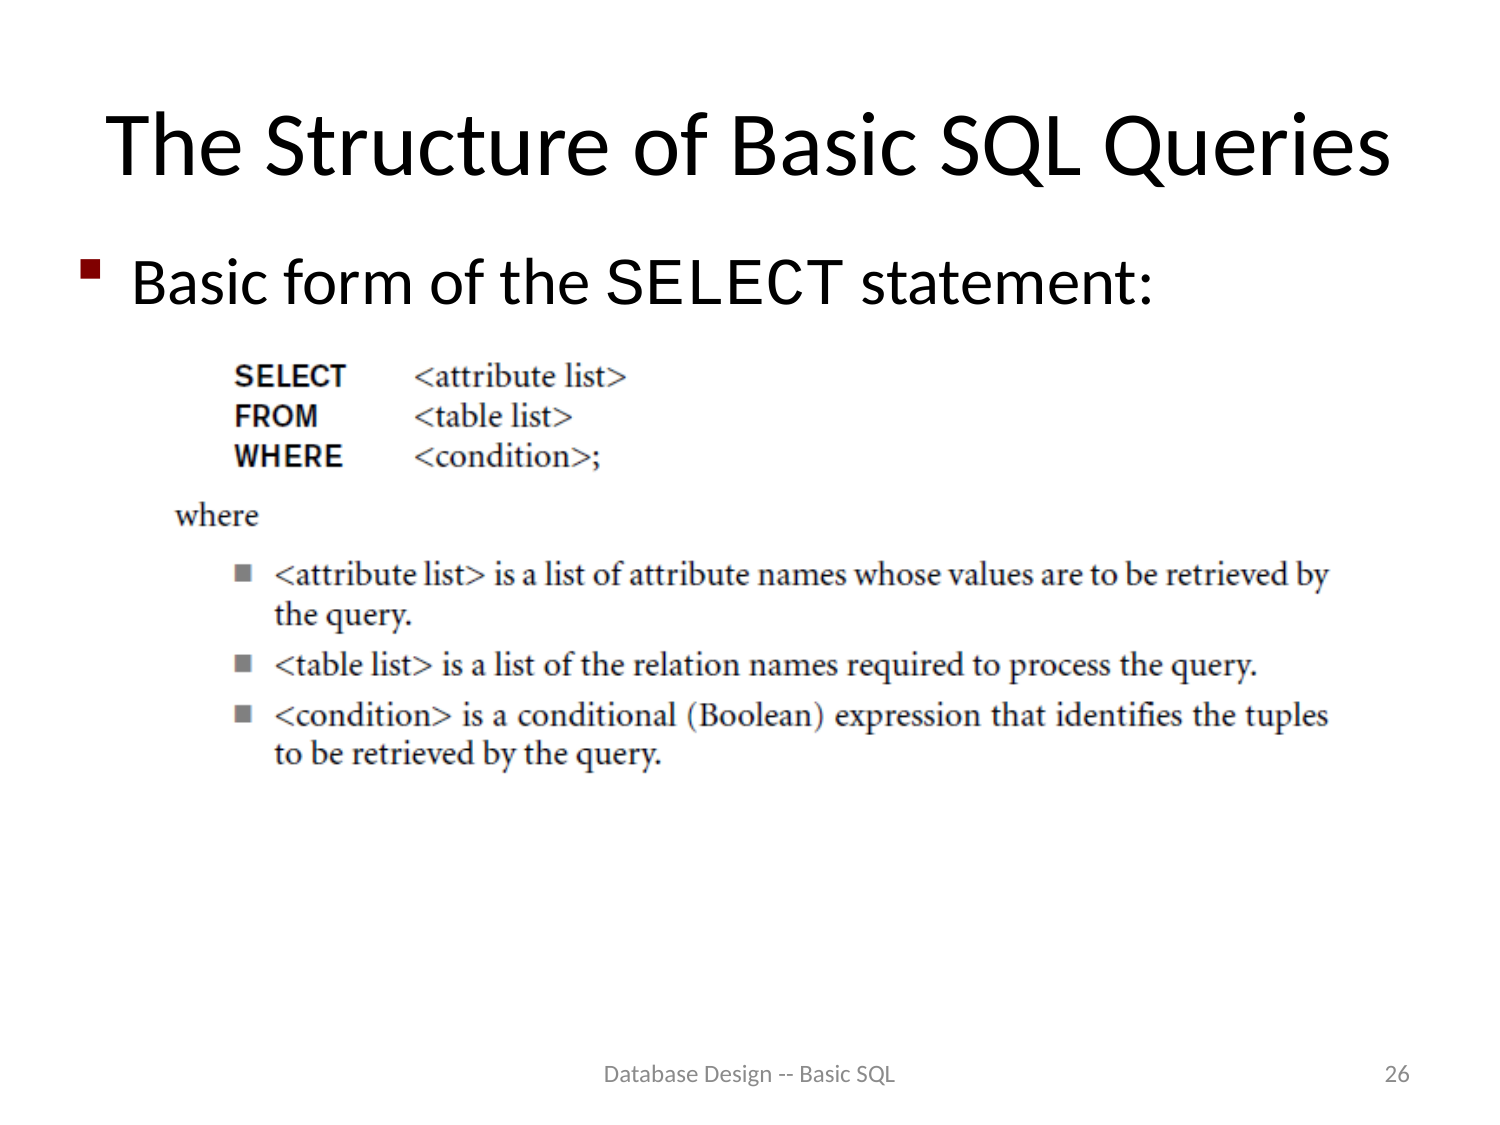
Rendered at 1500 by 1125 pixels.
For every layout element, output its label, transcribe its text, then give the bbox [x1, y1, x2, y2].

title The Structure of Basic SQL Queries [75, 45, 1425, 233]
picture [150, 349, 1350, 776]
text_box Basic form of the SELECT statement: [75, 237, 1425, 980]
slide_number 26 [1074, 1042, 1425, 1103]
footer Database Design -- Basic SQL [512, 1042, 988, 1103]
